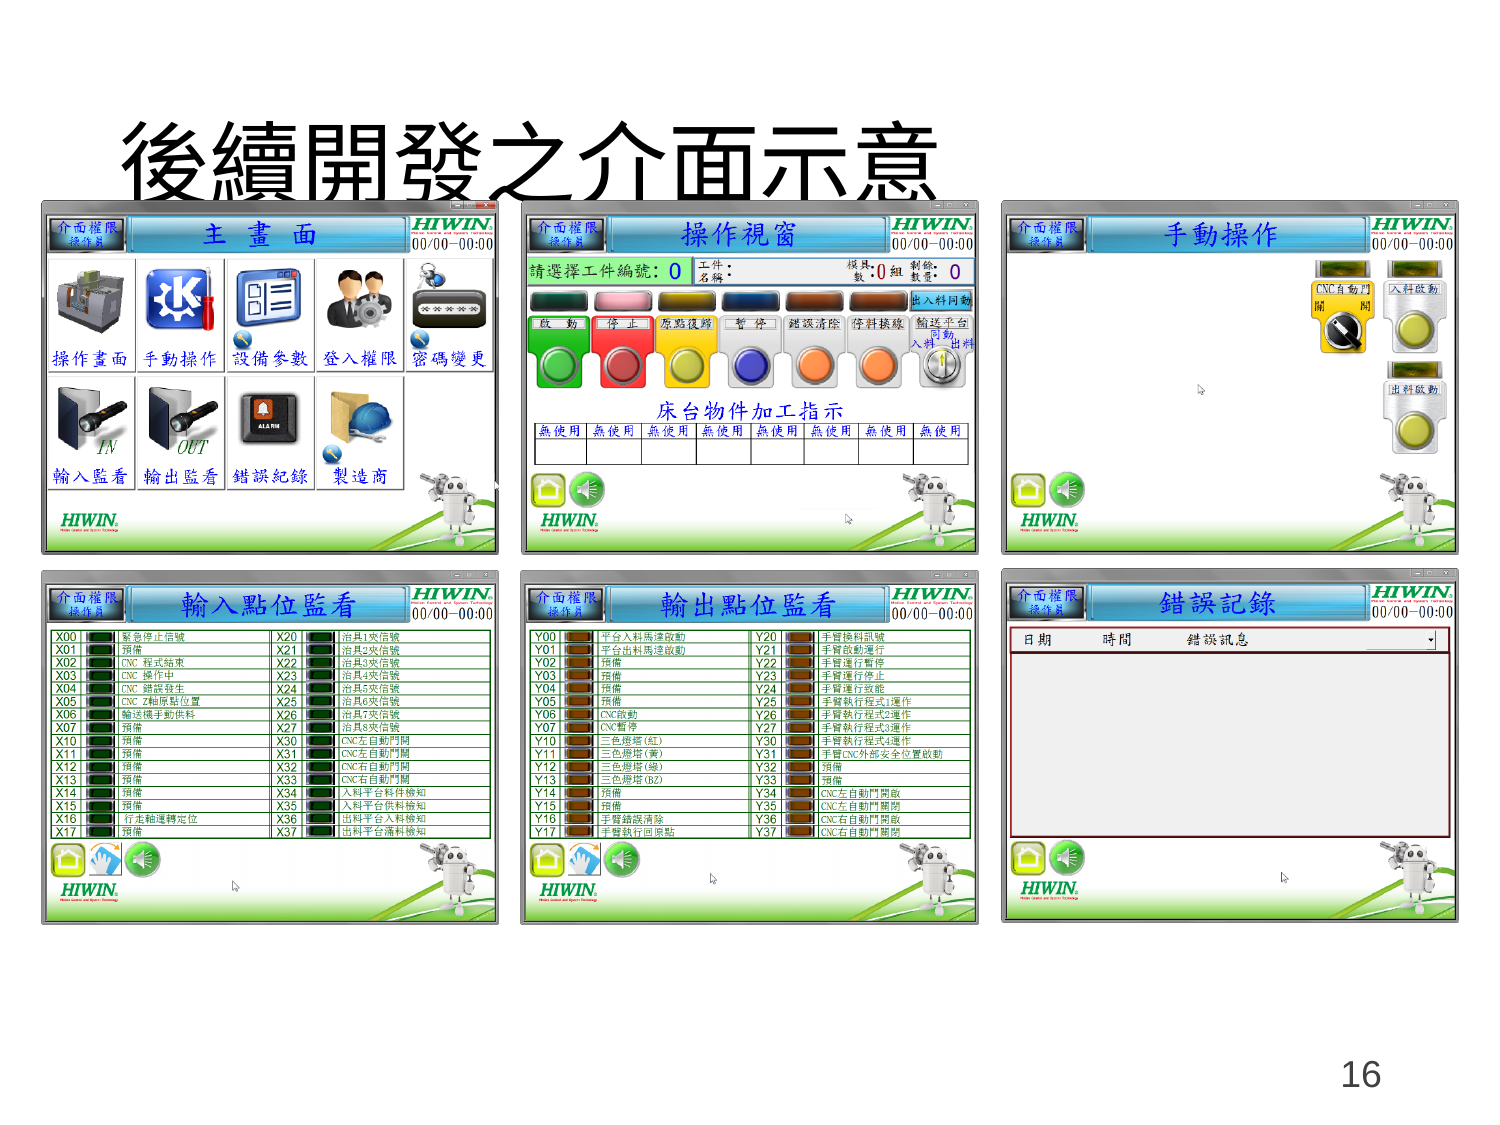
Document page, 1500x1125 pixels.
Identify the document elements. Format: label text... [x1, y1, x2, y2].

slide_number 16 [1059, 1042, 1397, 1103]
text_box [41, 200, 1459, 925]
title 後續開發之介面示意 [103, 59, 1397, 200]
